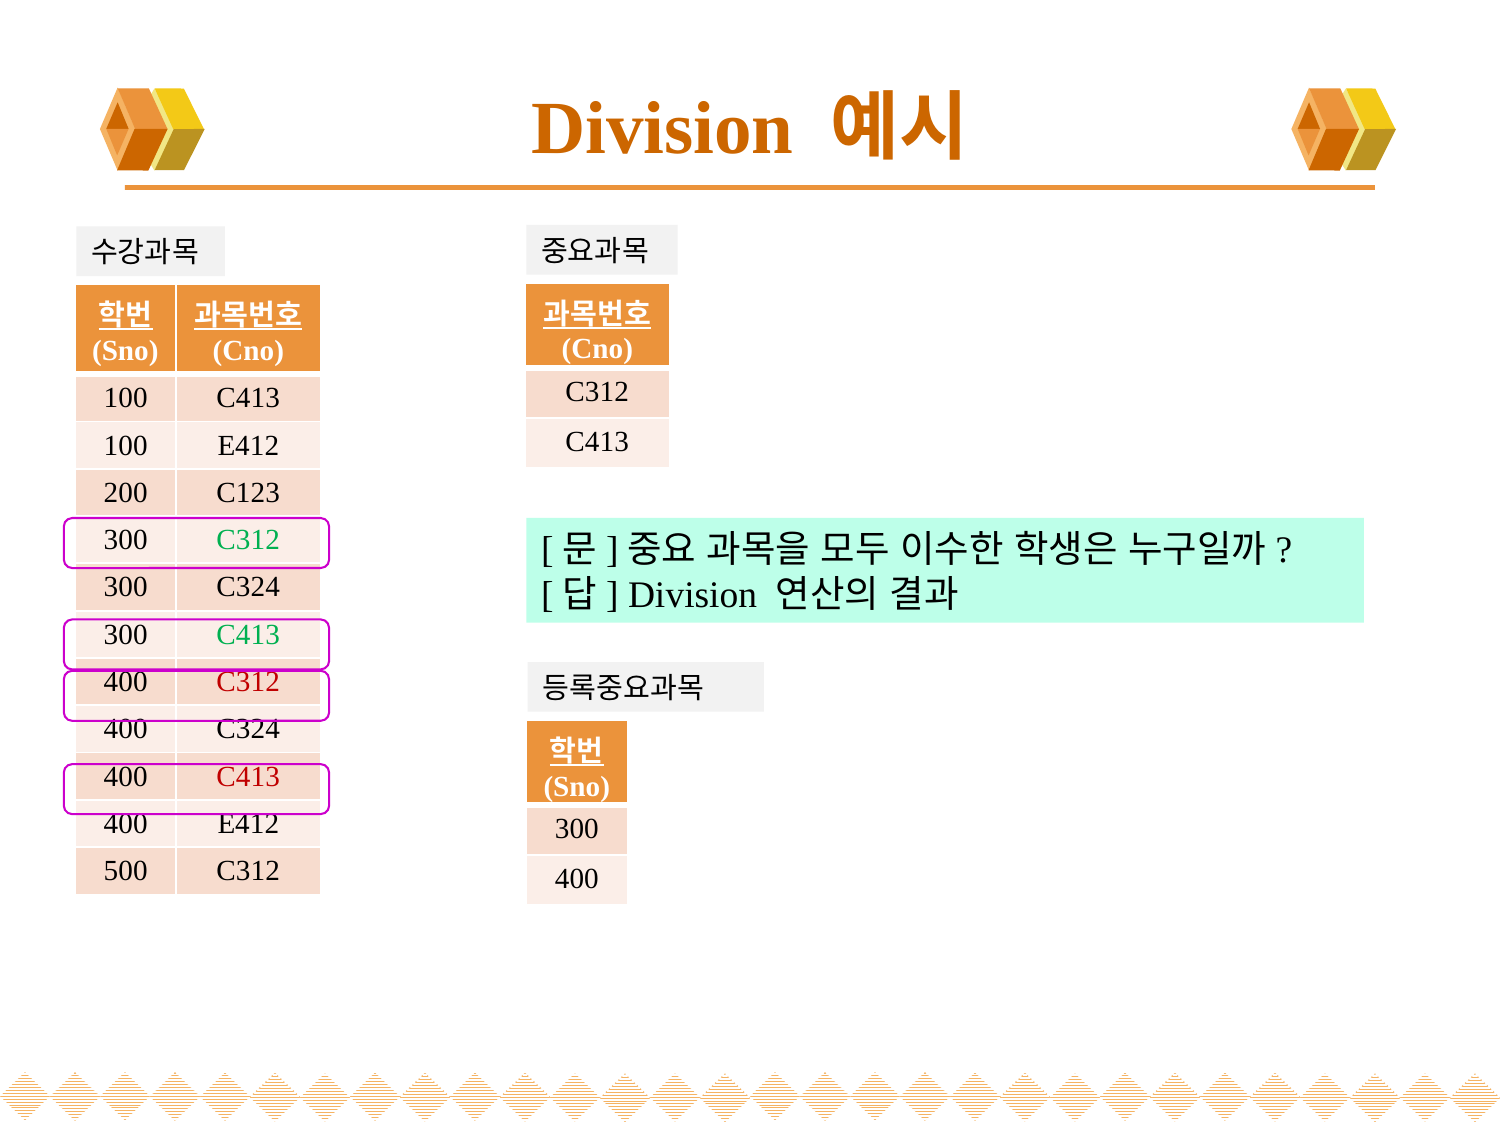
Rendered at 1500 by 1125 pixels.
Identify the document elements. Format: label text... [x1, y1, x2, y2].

text_box [63, 518, 330, 569]
table_header 학번 (Sno) [76, 285, 175, 371]
table_cell 500 [76, 848, 175, 894]
table_cell 400 [76, 721, 175, 752]
table_cell 300 [76, 569, 175, 610]
table_header 과목번호 (Cno) [177, 285, 320, 371]
text_box 중요과목 [526, 224, 678, 275]
table_cell 200 [76, 470, 175, 515]
table_cell 300 [76, 612, 175, 619]
text_box 수강과목 [76, 226, 225, 277]
table_cell E412 [177, 815, 320, 846]
table_cell C312 [526, 371, 669, 417]
table_cell C413 [177, 377, 320, 421]
table_cell 400 [76, 815, 175, 846]
table_cell 100 [76, 377, 175, 421]
table_cell C324 [177, 721, 320, 752]
text_box [63, 619, 330, 670]
table_cell C123 [177, 470, 320, 515]
table_cell 400 [76, 753, 175, 764]
table_cell 100 [76, 422, 175, 468]
table_header 학번 (Sno) [527, 721, 627, 802]
table_cell 400 [527, 856, 627, 904]
table_cell C413 [177, 753, 320, 764]
table_cell C413 [177, 612, 320, 619]
text_box [문]중요 과목을 모두 이수한 학생은 누구일까? [답] Division 연산의 결과 [526, 517, 1364, 623]
table_cell C324 [177, 568, 320, 610]
text_box [63, 764, 330, 815]
text_box [63, 670, 330, 721]
table_cell C312 [177, 848, 320, 894]
table_cell E412 [177, 422, 320, 468]
title Division 예시 [75, 59, 1425, 188]
table_header 과목번호 (Cno) [526, 284, 669, 365]
table_cell 300 [527, 808, 627, 854]
table_cell C413 [526, 419, 669, 467]
